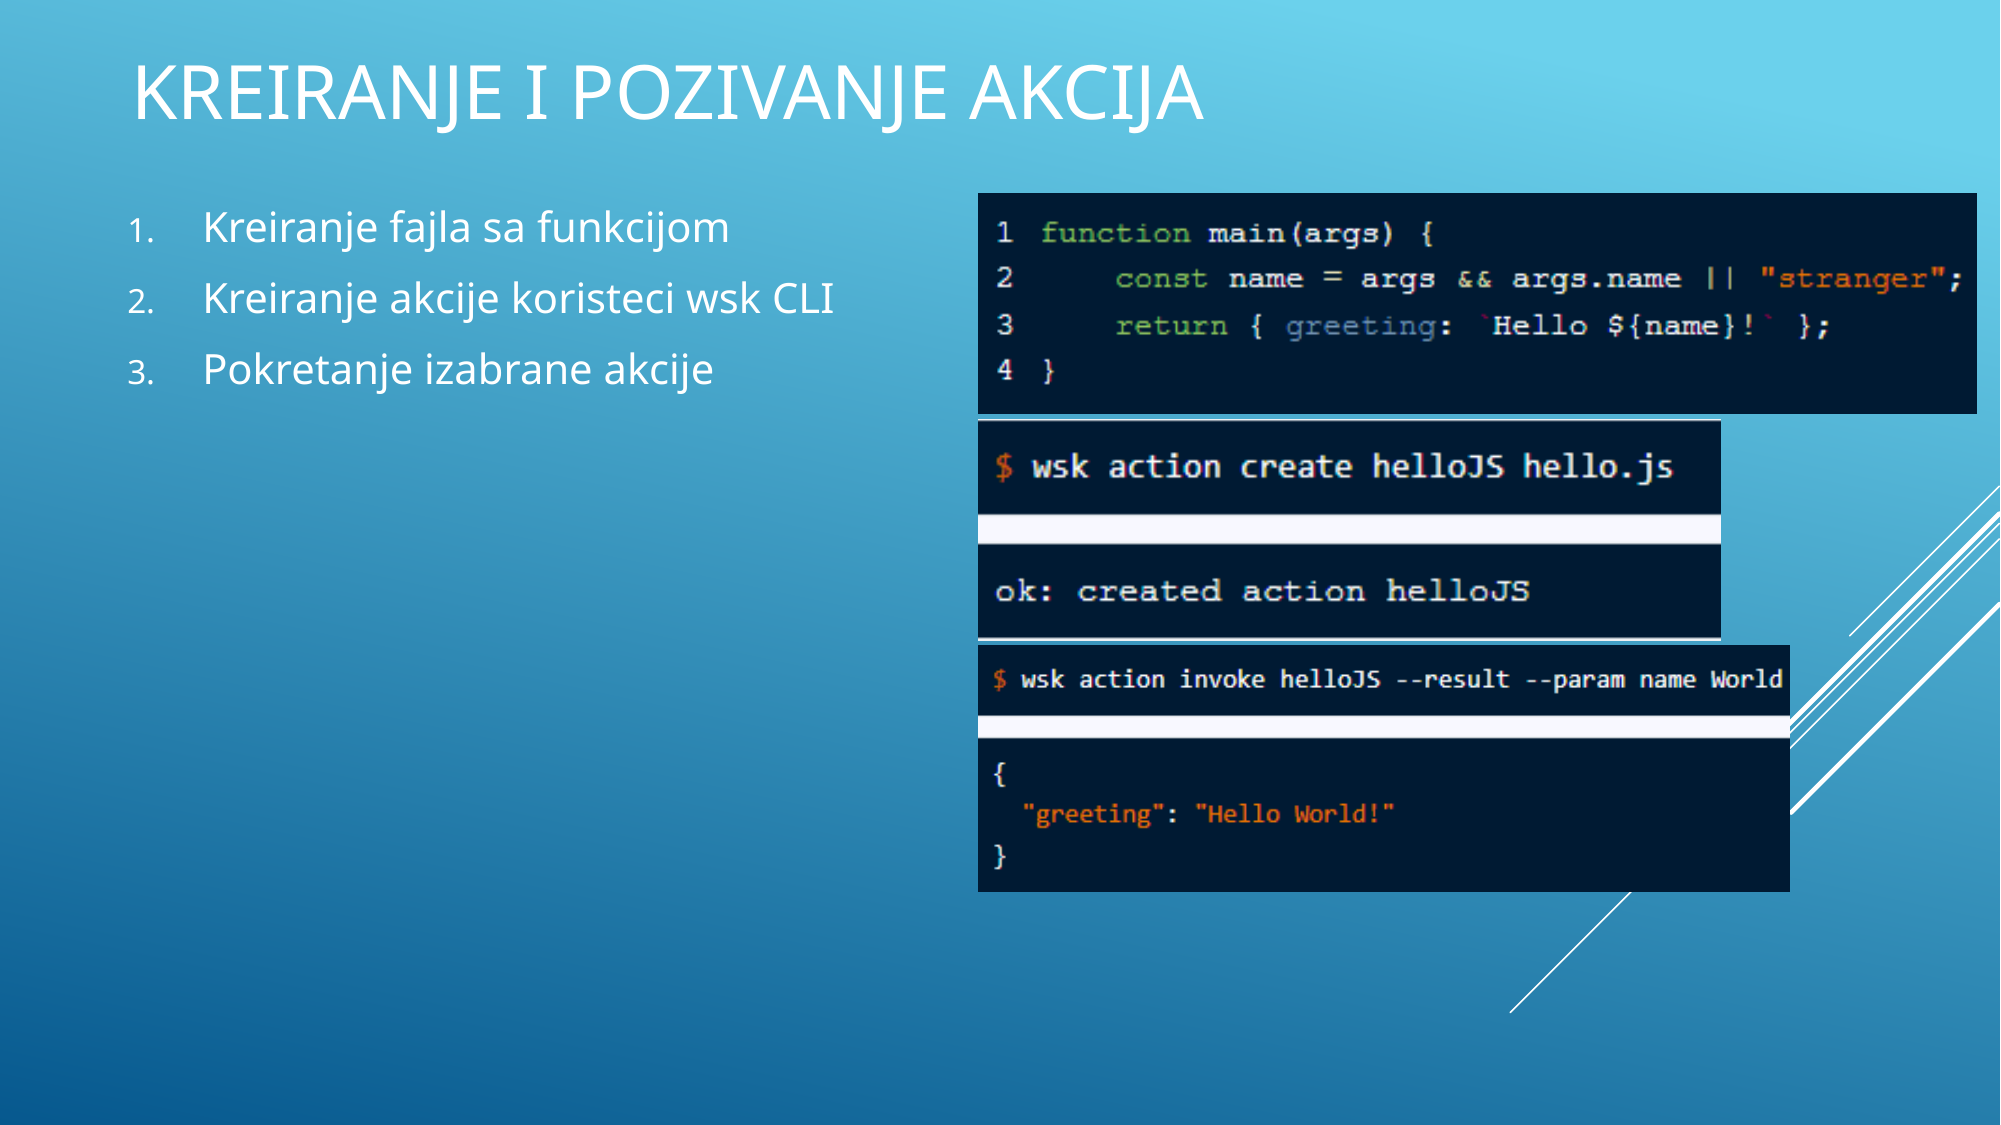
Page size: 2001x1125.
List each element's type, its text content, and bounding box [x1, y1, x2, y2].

title Kreiranje i pozivanje akcija [116, 16, 1517, 163]
picture [977, 645, 1790, 893]
list Kreiranje fajla sa funkcijom Kreiranje akcije koristeci wsk CLI Pokretanje izabrane akcije [112, 193, 959, 706]
picture [977, 419, 1721, 641]
picture [977, 193, 1978, 415]
